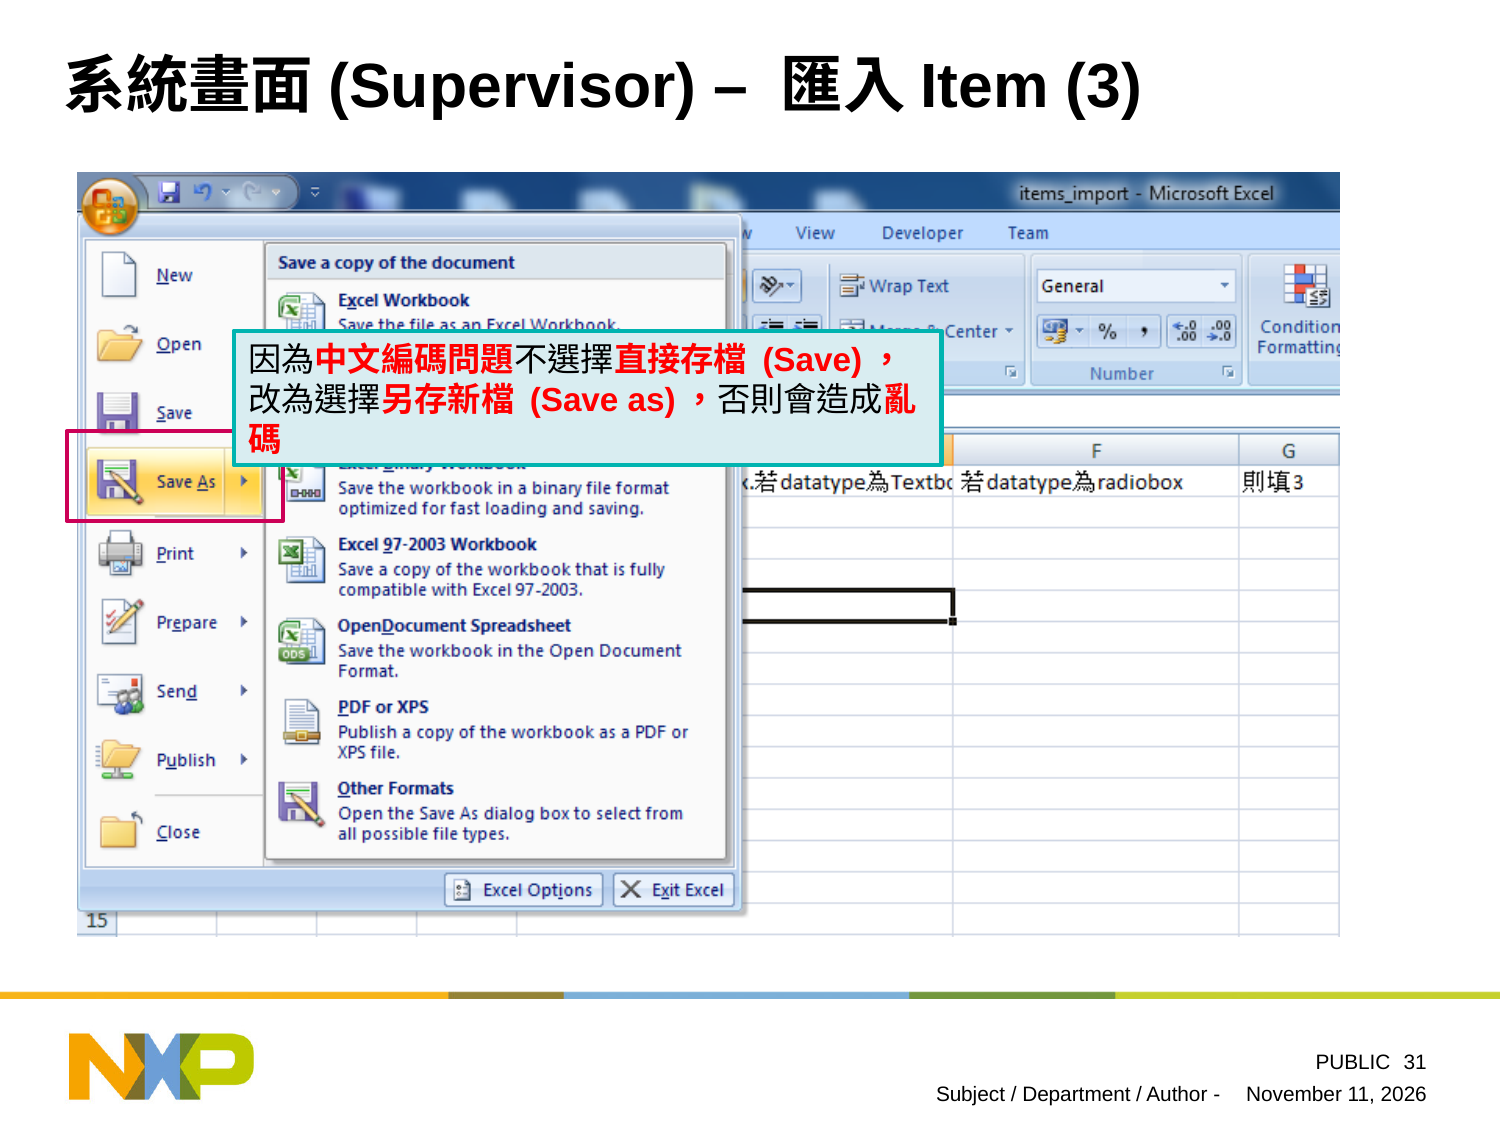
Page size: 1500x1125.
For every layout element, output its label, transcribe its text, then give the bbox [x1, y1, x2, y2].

picture [28, 1024, 261, 1116]
text_box [65, 429, 71, 523]
title 系統畫面(Supervisor) – 匯入Item (3) [63, 44, 1424, 193]
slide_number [1242, 1072, 1369, 1100]
picture [76, 171, 1340, 937]
picture [0, 991, 1500, 999]
slide_number 31 [1369, 1040, 1442, 1100]
footer Subject / Department / Author - [765, 1072, 1242, 1100]
